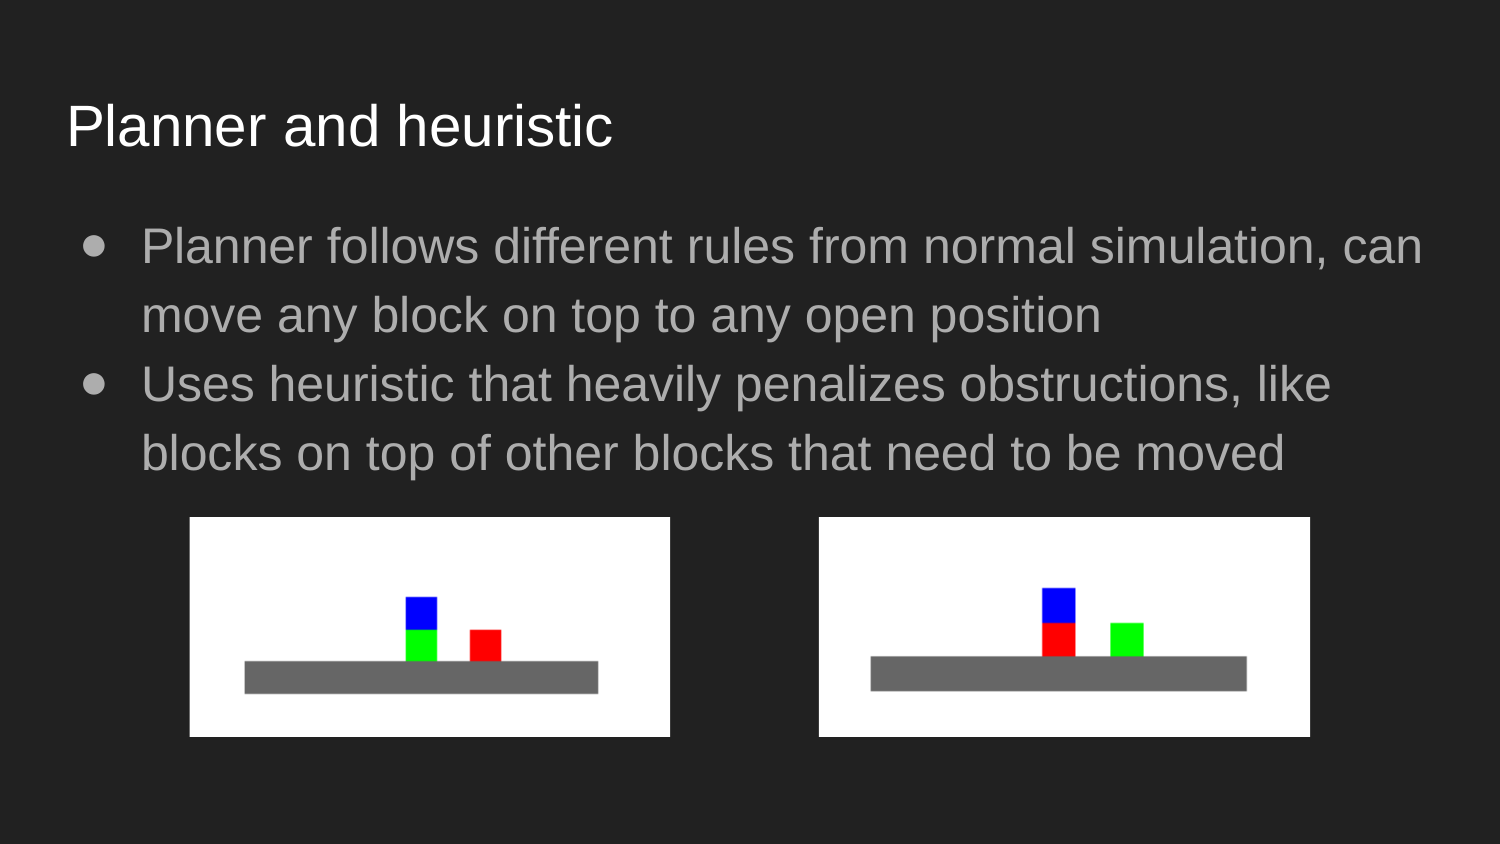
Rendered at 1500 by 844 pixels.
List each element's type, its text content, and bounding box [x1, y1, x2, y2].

title Planner and heuristic [51, 72, 1449, 167]
picture [818, 517, 1311, 737]
list Planner follows different rules from normal simulation, can move any block on top to any open position Uses heuristic that heavily penalizes obstructions, like blocks on top of other blocks that need to be moved [51, 189, 1449, 750]
picture [189, 517, 671, 737]
